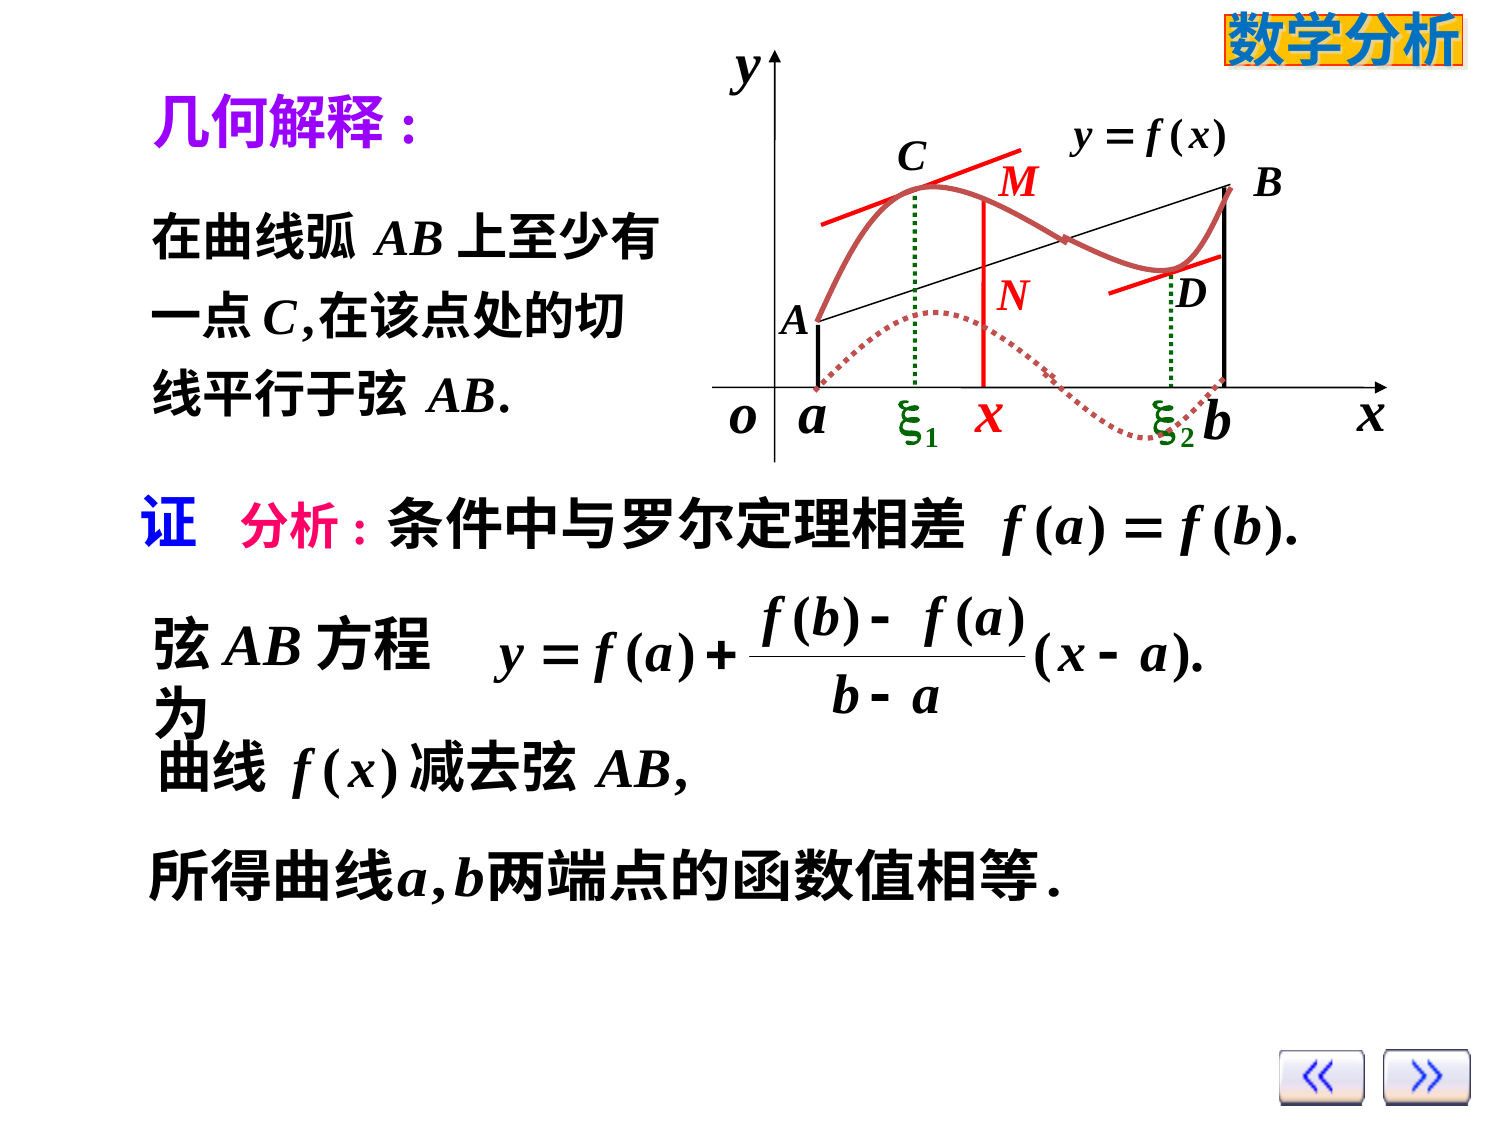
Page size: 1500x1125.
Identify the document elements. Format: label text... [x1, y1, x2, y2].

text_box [895, 135, 933, 176]
picture [1279, 1050, 1365, 1106]
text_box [1170, 274, 1211, 310]
picture [1383, 1049, 1471, 1106]
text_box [146, 846, 1063, 911]
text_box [161, 737, 692, 806]
text_box 证 [124, 477, 275, 563]
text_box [711, 49, 1392, 463]
text_box 几何解释: [137, 77, 588, 163]
text_box 弦AB方程为 [137, 599, 498, 755]
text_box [812, 312, 1217, 440]
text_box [149, 209, 667, 428]
text_box 分析: [224, 487, 463, 563]
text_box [993, 162, 1045, 199]
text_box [991, 276, 1038, 310]
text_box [489, 587, 1207, 720]
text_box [385, 492, 1301, 563]
